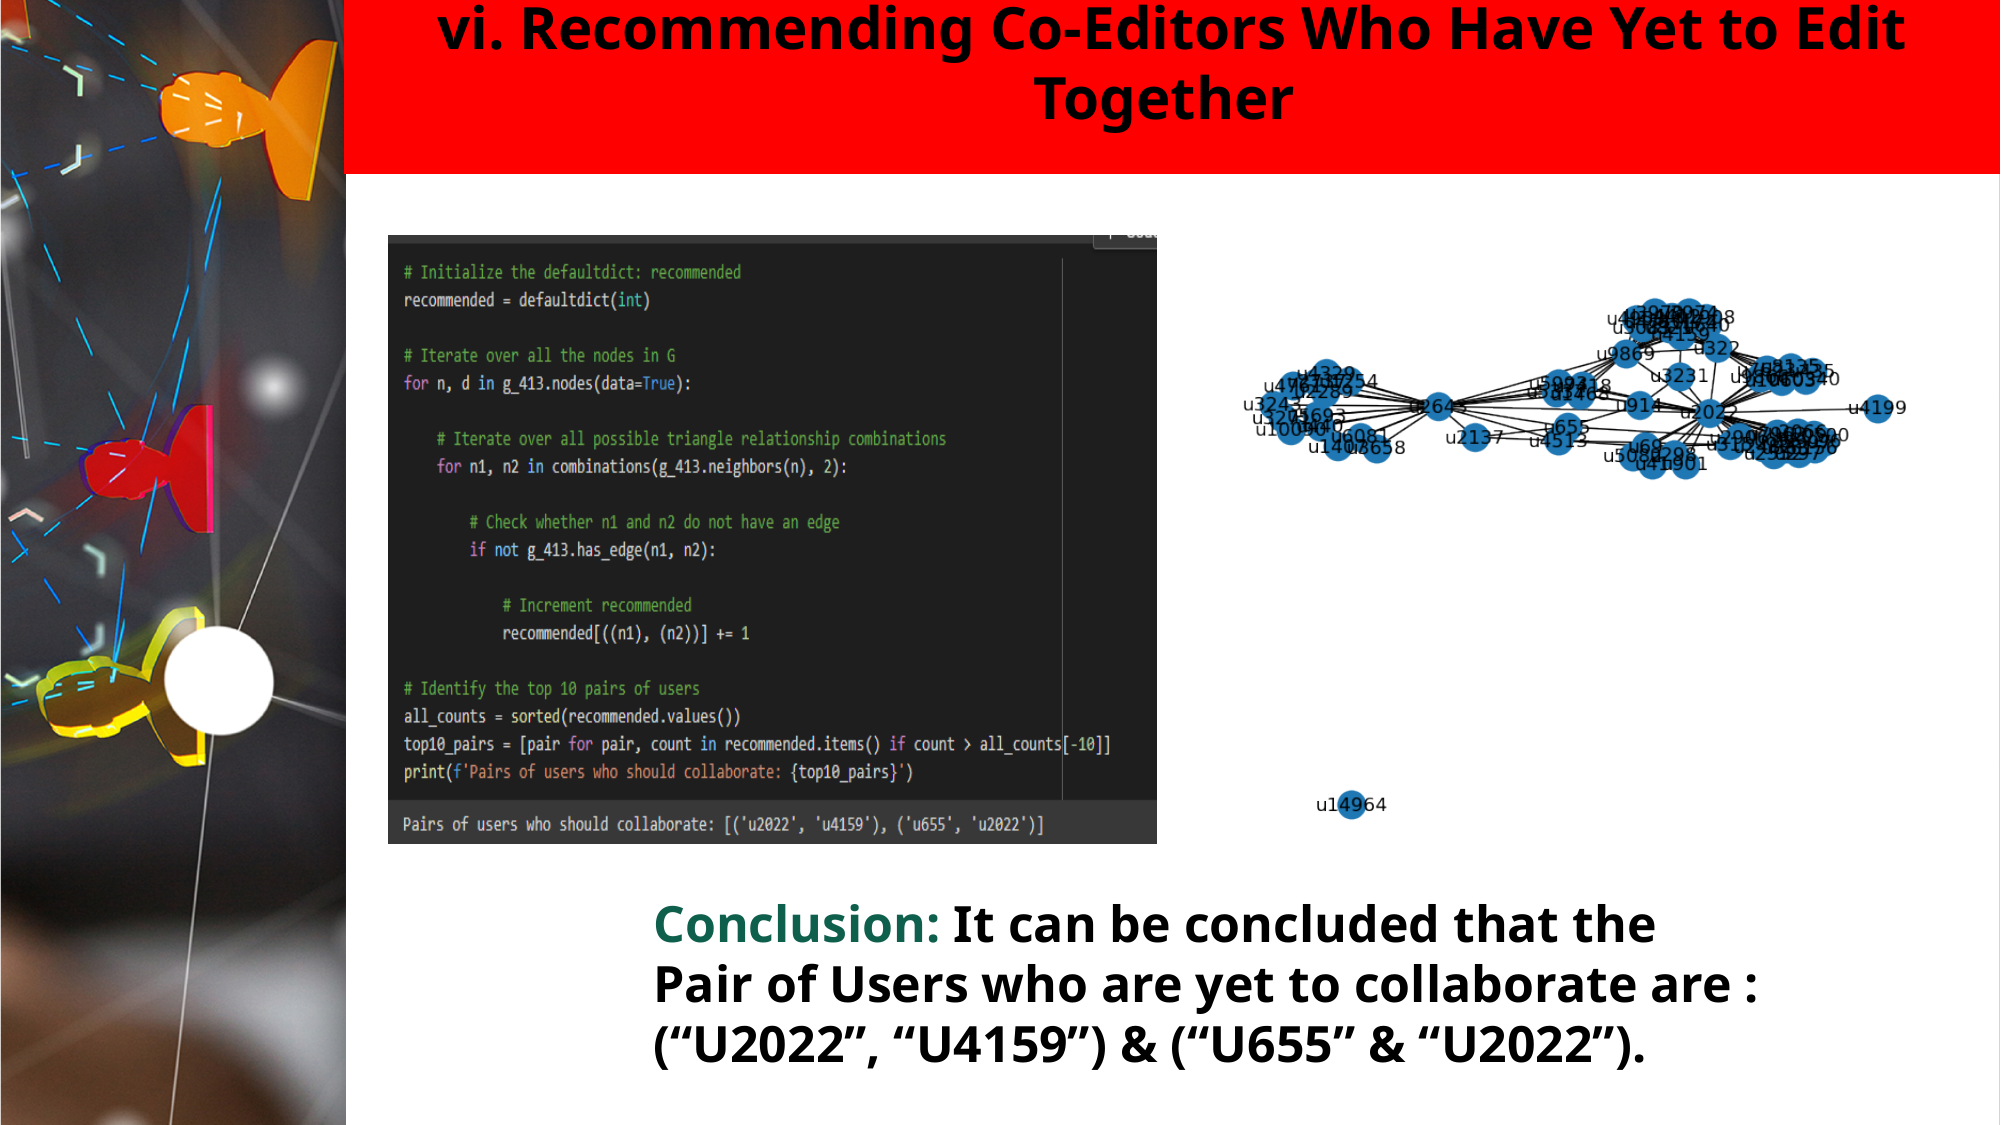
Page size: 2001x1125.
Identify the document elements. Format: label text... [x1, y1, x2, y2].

text_box Conclusion: It can be concluded that the Pair of Users who are yet to collaborate are : (“U2022”, “U4159”) & (“U655” & “U2022”). [638, 885, 1784, 1080]
picture [0, 1, 1157, 1125]
picture [1198, 270, 1953, 841]
text_box vi. Recommending Co-Editors Who Have Yet to Edit Together [344, 0, 2000, 174]
text_box [346, 174, 2000, 1125]
